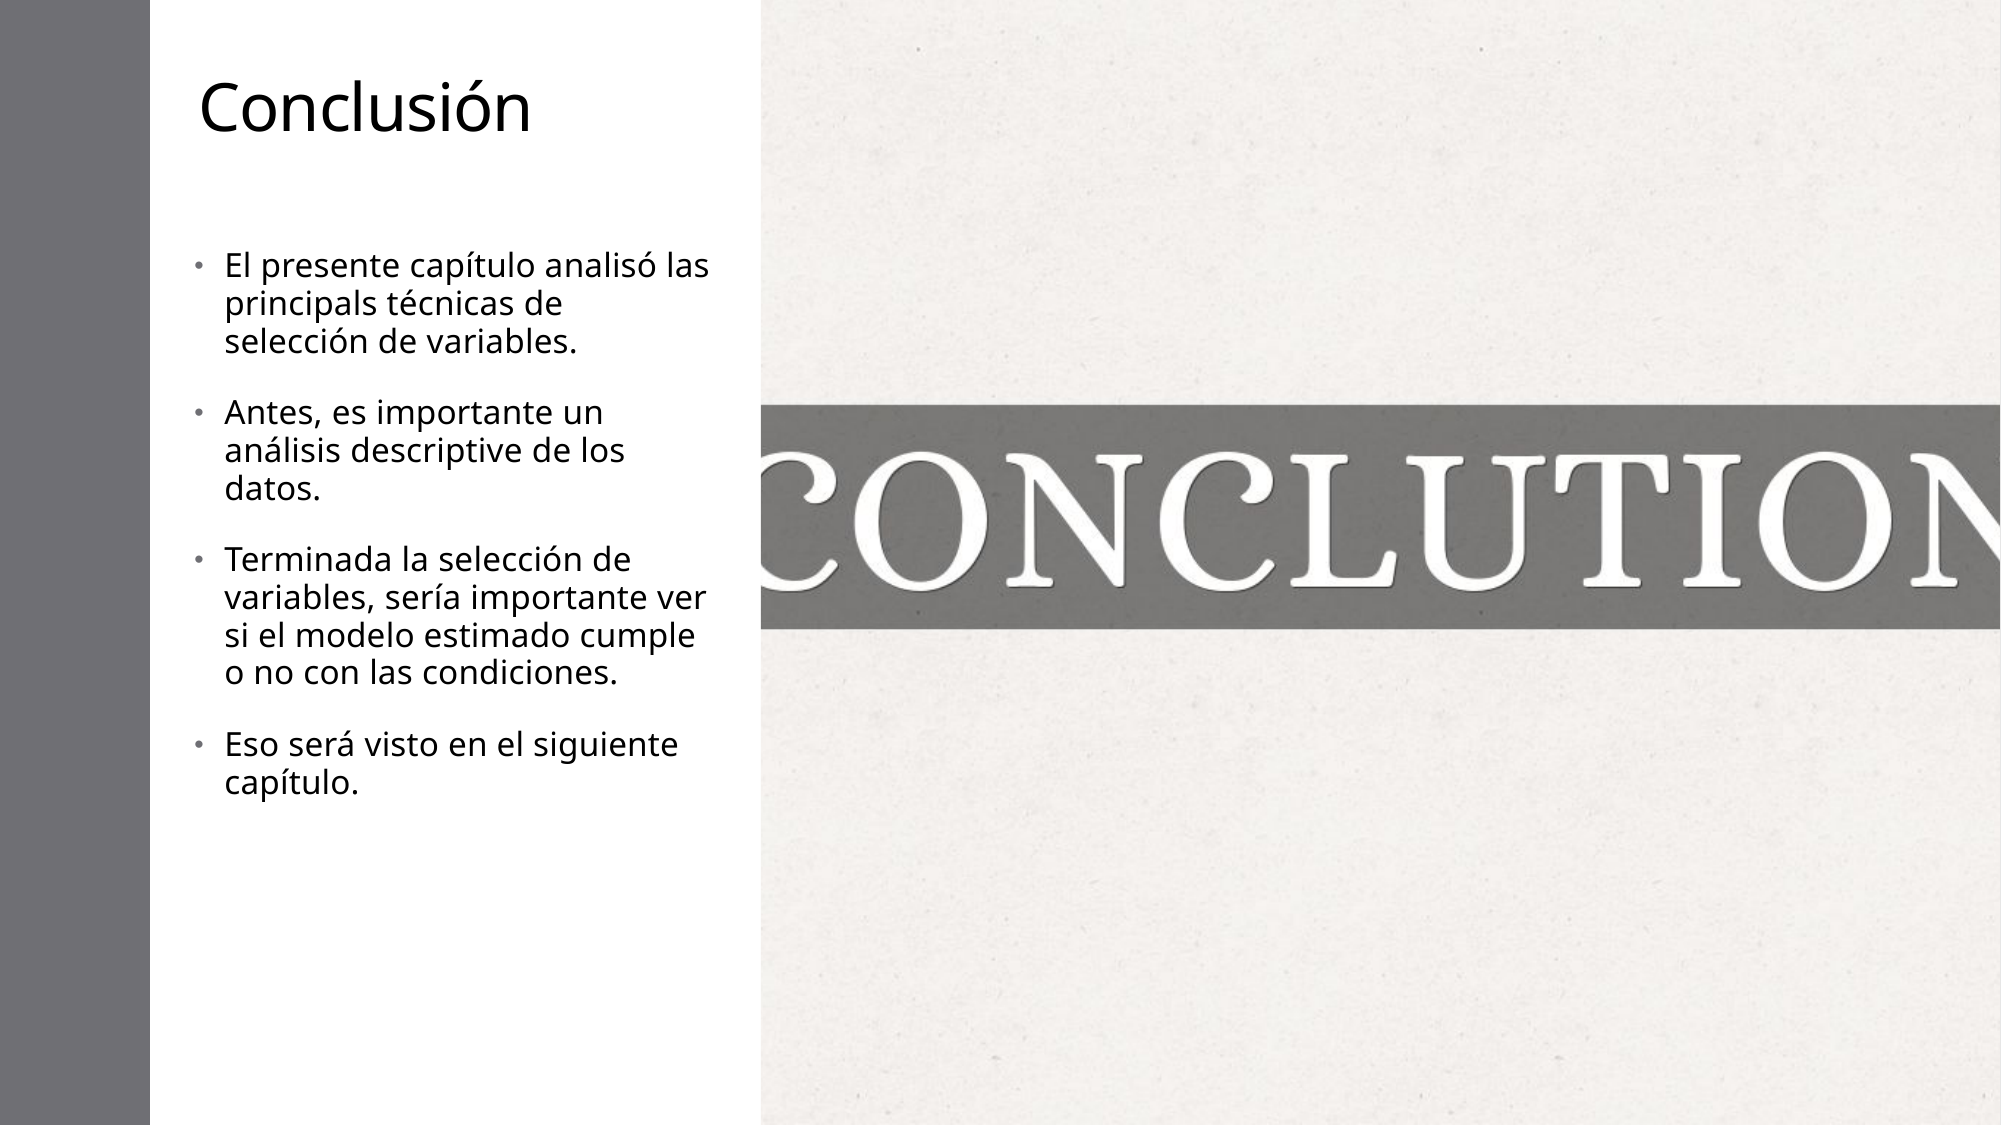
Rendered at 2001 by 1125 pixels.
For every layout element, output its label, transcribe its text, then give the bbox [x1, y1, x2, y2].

list El presente capítulo analisó las principals técnicas de selección de variables. Antes, es importante un análisis descriptive de los datos. Terminada la selección de variables, sería importante ver si el modelo estimado cumple o no con las condiciones. Eso será visto en el siguiente capítulo. [179, 181, 732, 1099]
title Conclusión [183, 26, 732, 154]
text_box [0, 0, 151, 1125]
picture [760, 0, 2000, 1125]
